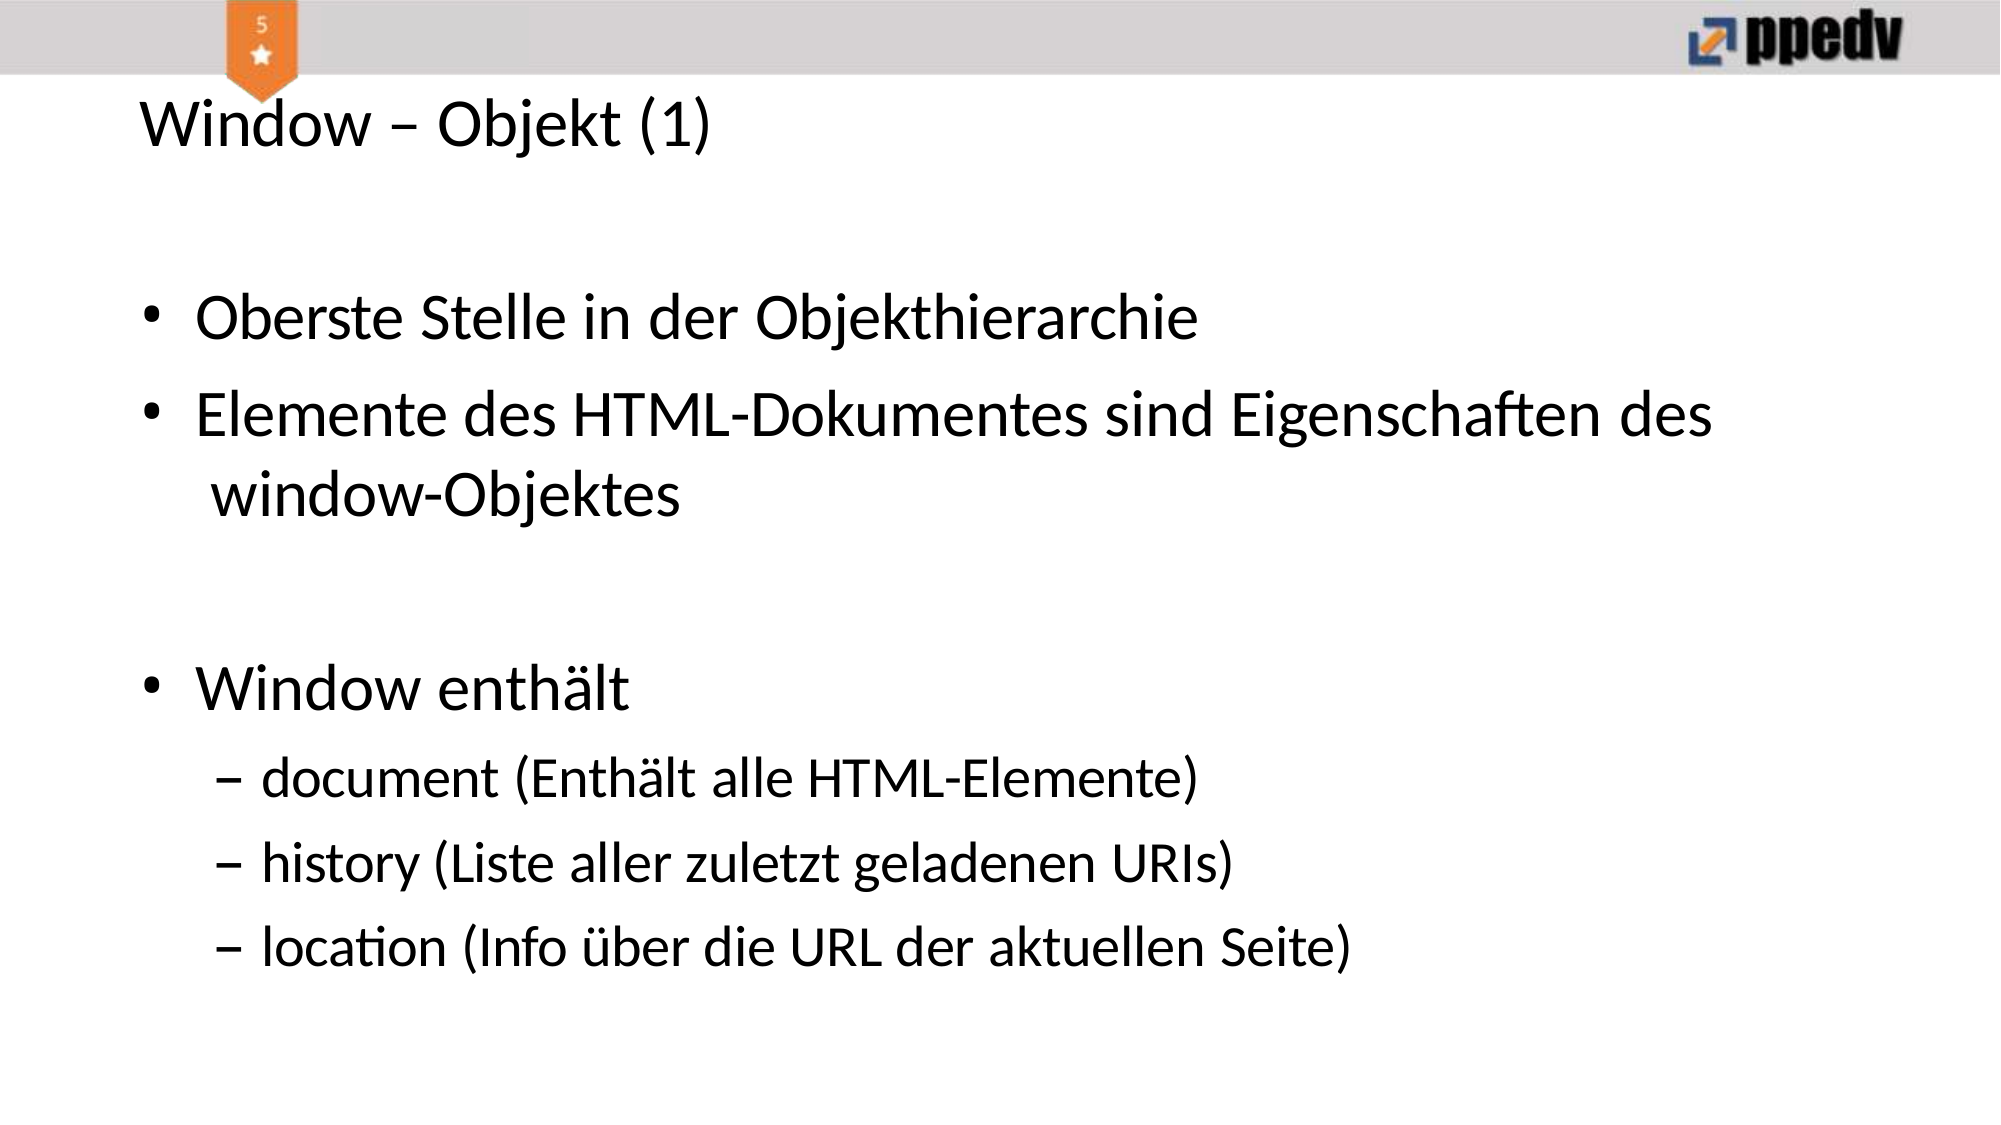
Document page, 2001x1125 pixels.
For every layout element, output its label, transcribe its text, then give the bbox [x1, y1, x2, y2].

picture [0, 0, 2000, 104]
title Window – Objekt (1) [137, 76, 716, 254]
text_box Oberste Stelle in der Objekthierarchie Elemente des HTML-Dokumentes sind Eigenschaften des window-Objektes Window enthält document (Enthält alle HTML-Elemente) history (Liste aller zuletzt geladenen URIs) location (Info über die URL der aktuellen Seite) [137, 254, 1723, 979]
